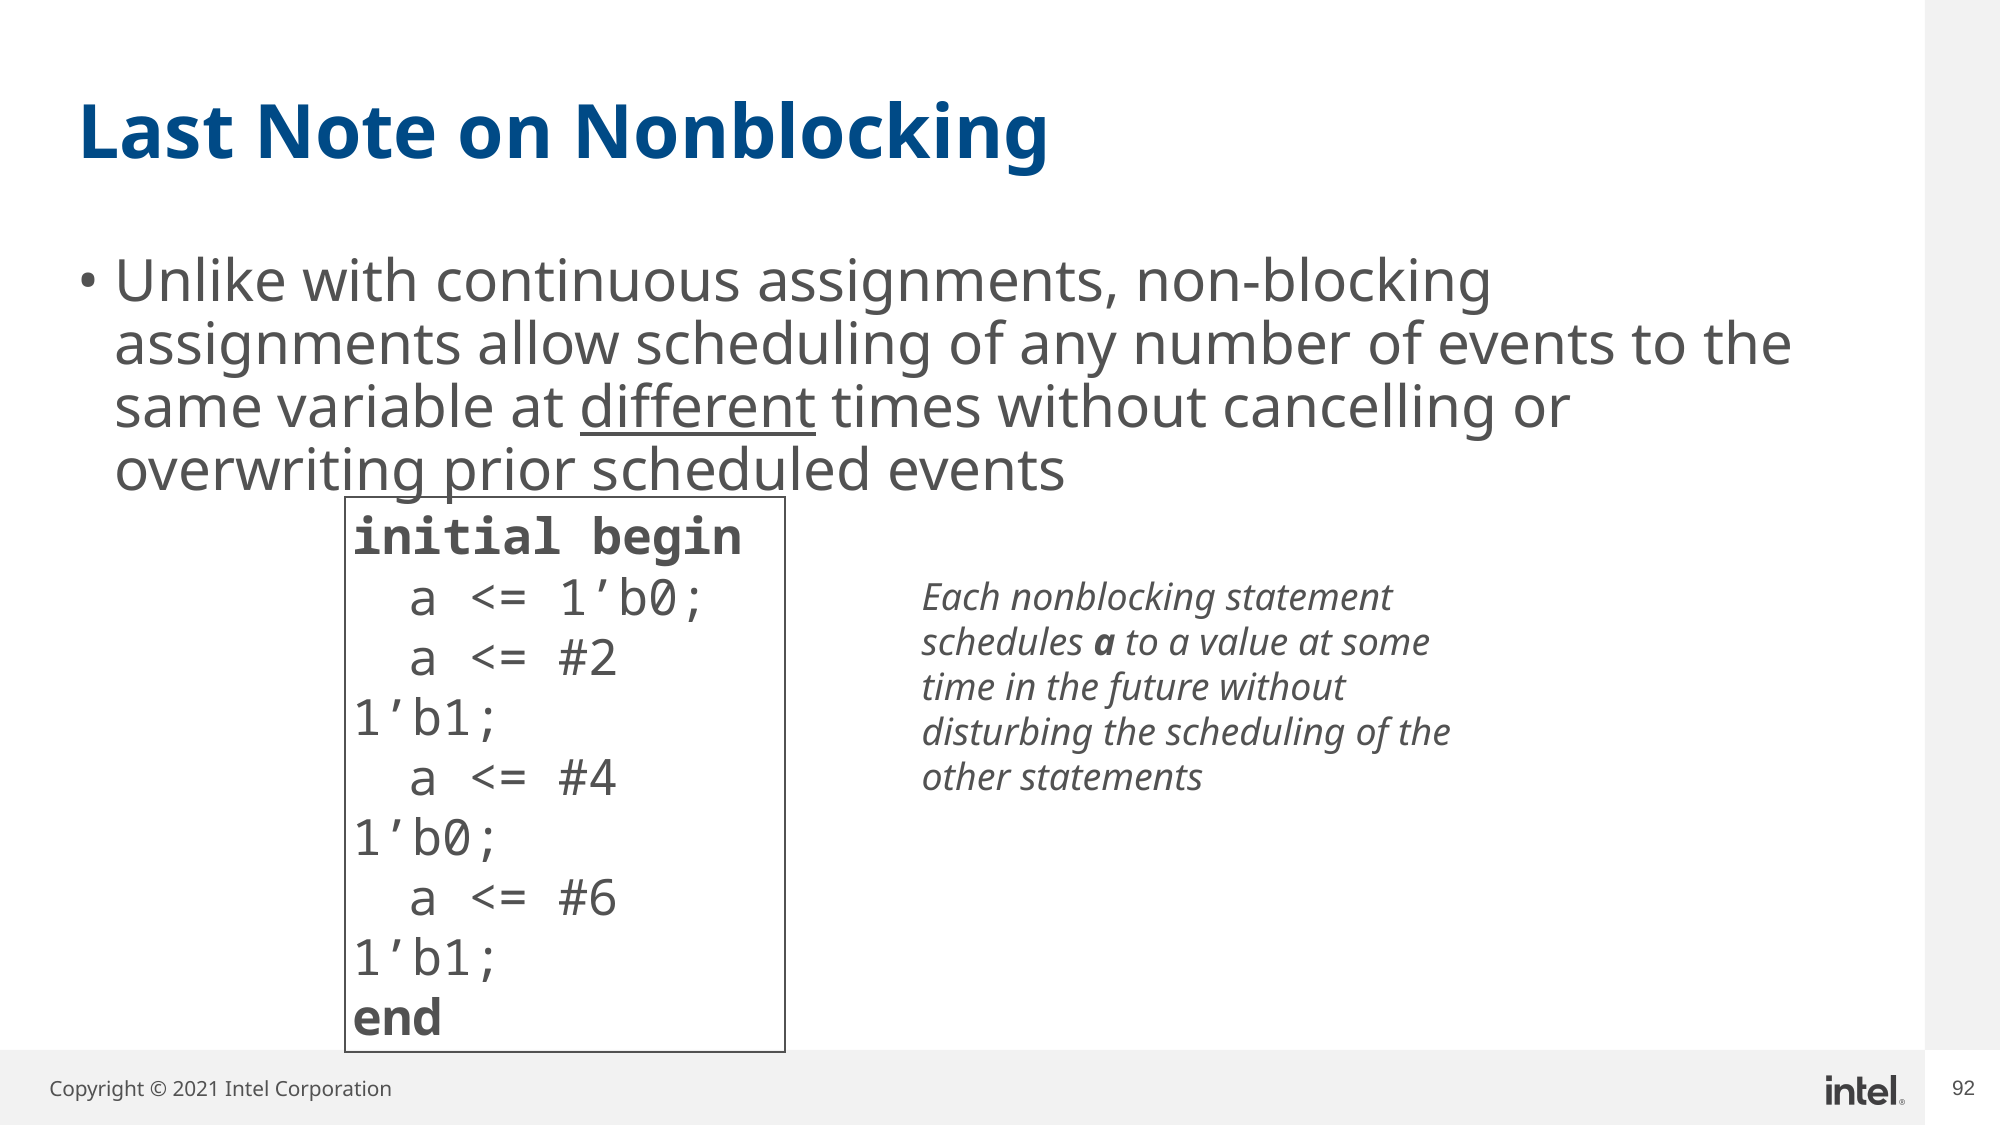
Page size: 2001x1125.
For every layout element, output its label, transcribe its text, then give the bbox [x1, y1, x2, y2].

list Unlike with continuous assignments, non-blocking assignments allow scheduling of any number of events to the same variable at different times without cancelling or overwriting prior scheduled events [62, 243, 1863, 1014]
text_box initial begin a <= 1’b0; a <= #2 1’b1; a <= #4 1’b0; a <= #6 1’b1; end [345, 497, 785, 1053]
picture [1826, 1075, 1905, 1105]
title Last Note on Nonblocking [62, 36, 1863, 234]
text_box Each nonblocking statement schedules a to a value at some time in the future without disturbing the scheduling of the other statements [906, 565, 1515, 806]
